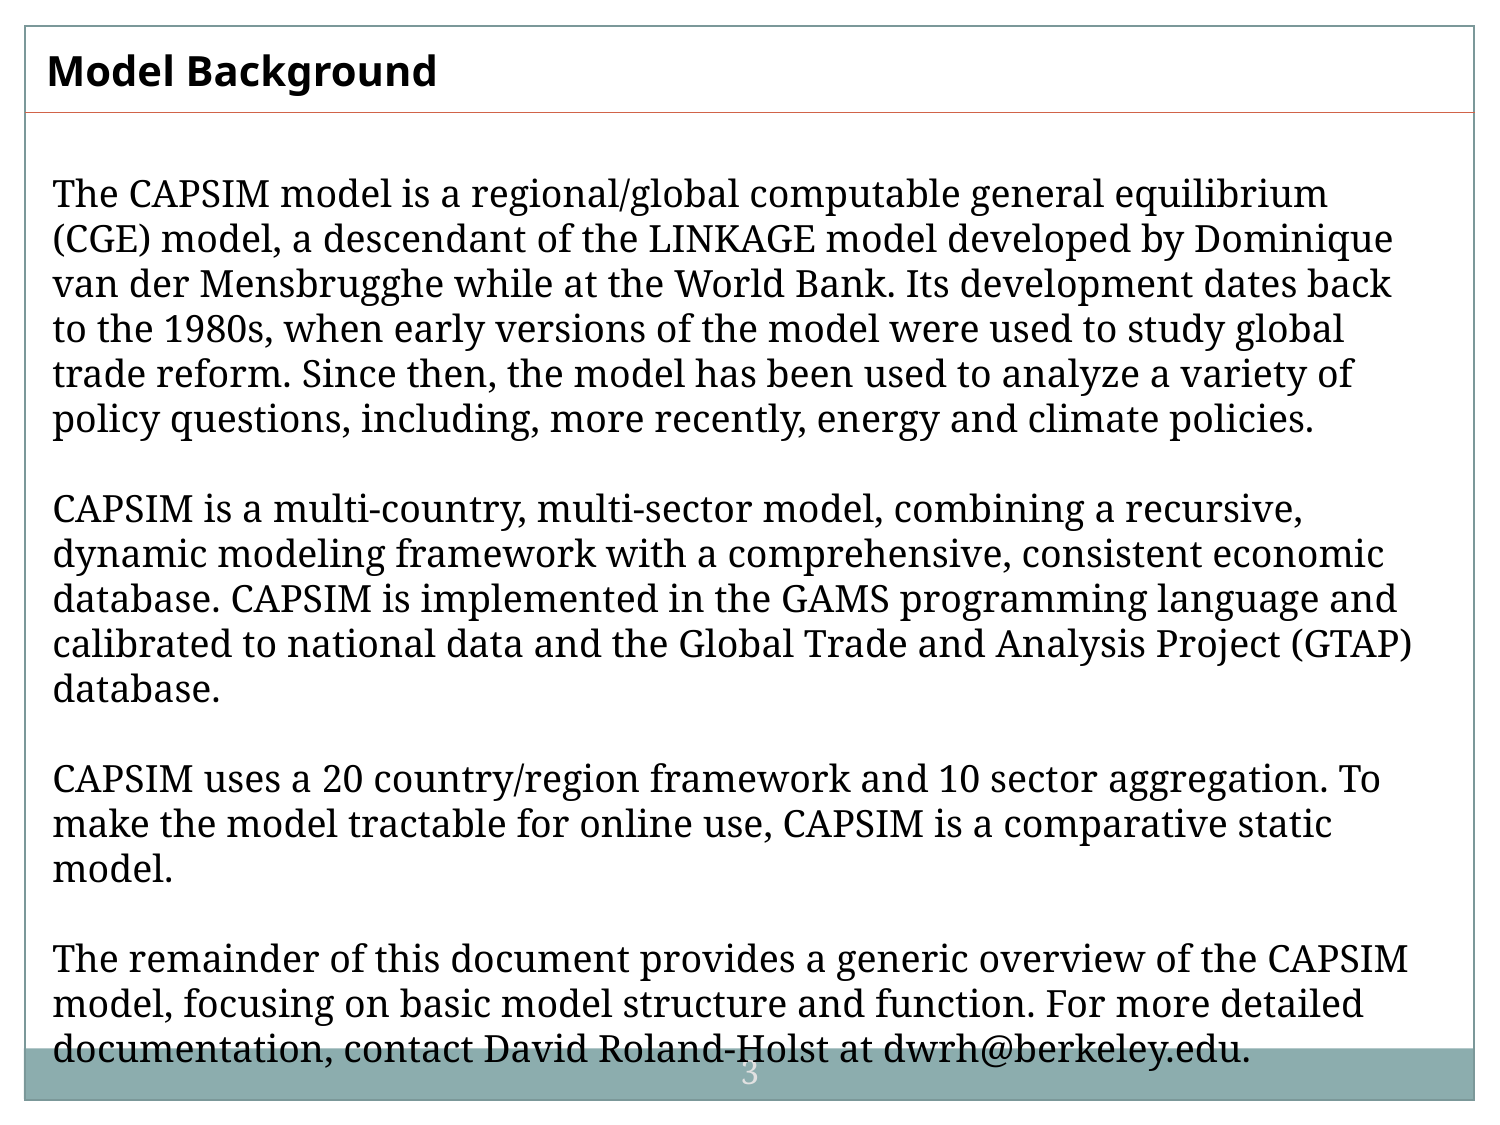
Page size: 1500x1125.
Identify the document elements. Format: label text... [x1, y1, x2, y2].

text_box Model Background [31, 37, 453, 103]
text_box The CAPSIM model is a regional/global computable general equilibrium (CGE) model, a descendant of the LINKAGE model developed by Dominique van der Mensbrugghe while at the World Bank. Its development dates back to the 1980s, when early versions of the model were used to study global trade reform. Since then, the model has been used to analyze a variety of policy questions, including, more recently, energy and climate policies. CAPSIM is a multi-country, multi-sector model, combining a recursive, dynamic modeling framework with a comprehensive, consistent economic database. CAPSIM is implemented in the GAMS programming language and calibrated to national data and the Global Trade and Analysis Project (GTAP) database. CAPSIM uses a 20 country/region framework and 10 sector aggregation. To make the model tractable for online use, CAPSIM is a comparative static model. The remainder of this document provides a generic overview of the CAPSIM model, focusing on basic model structure and function. For more detailed documentation, contact David Roland-Holst at dwrh@berkeley.edu. [37, 162, 1450, 1078]
slide_number 3 [699, 1037, 800, 1110]
